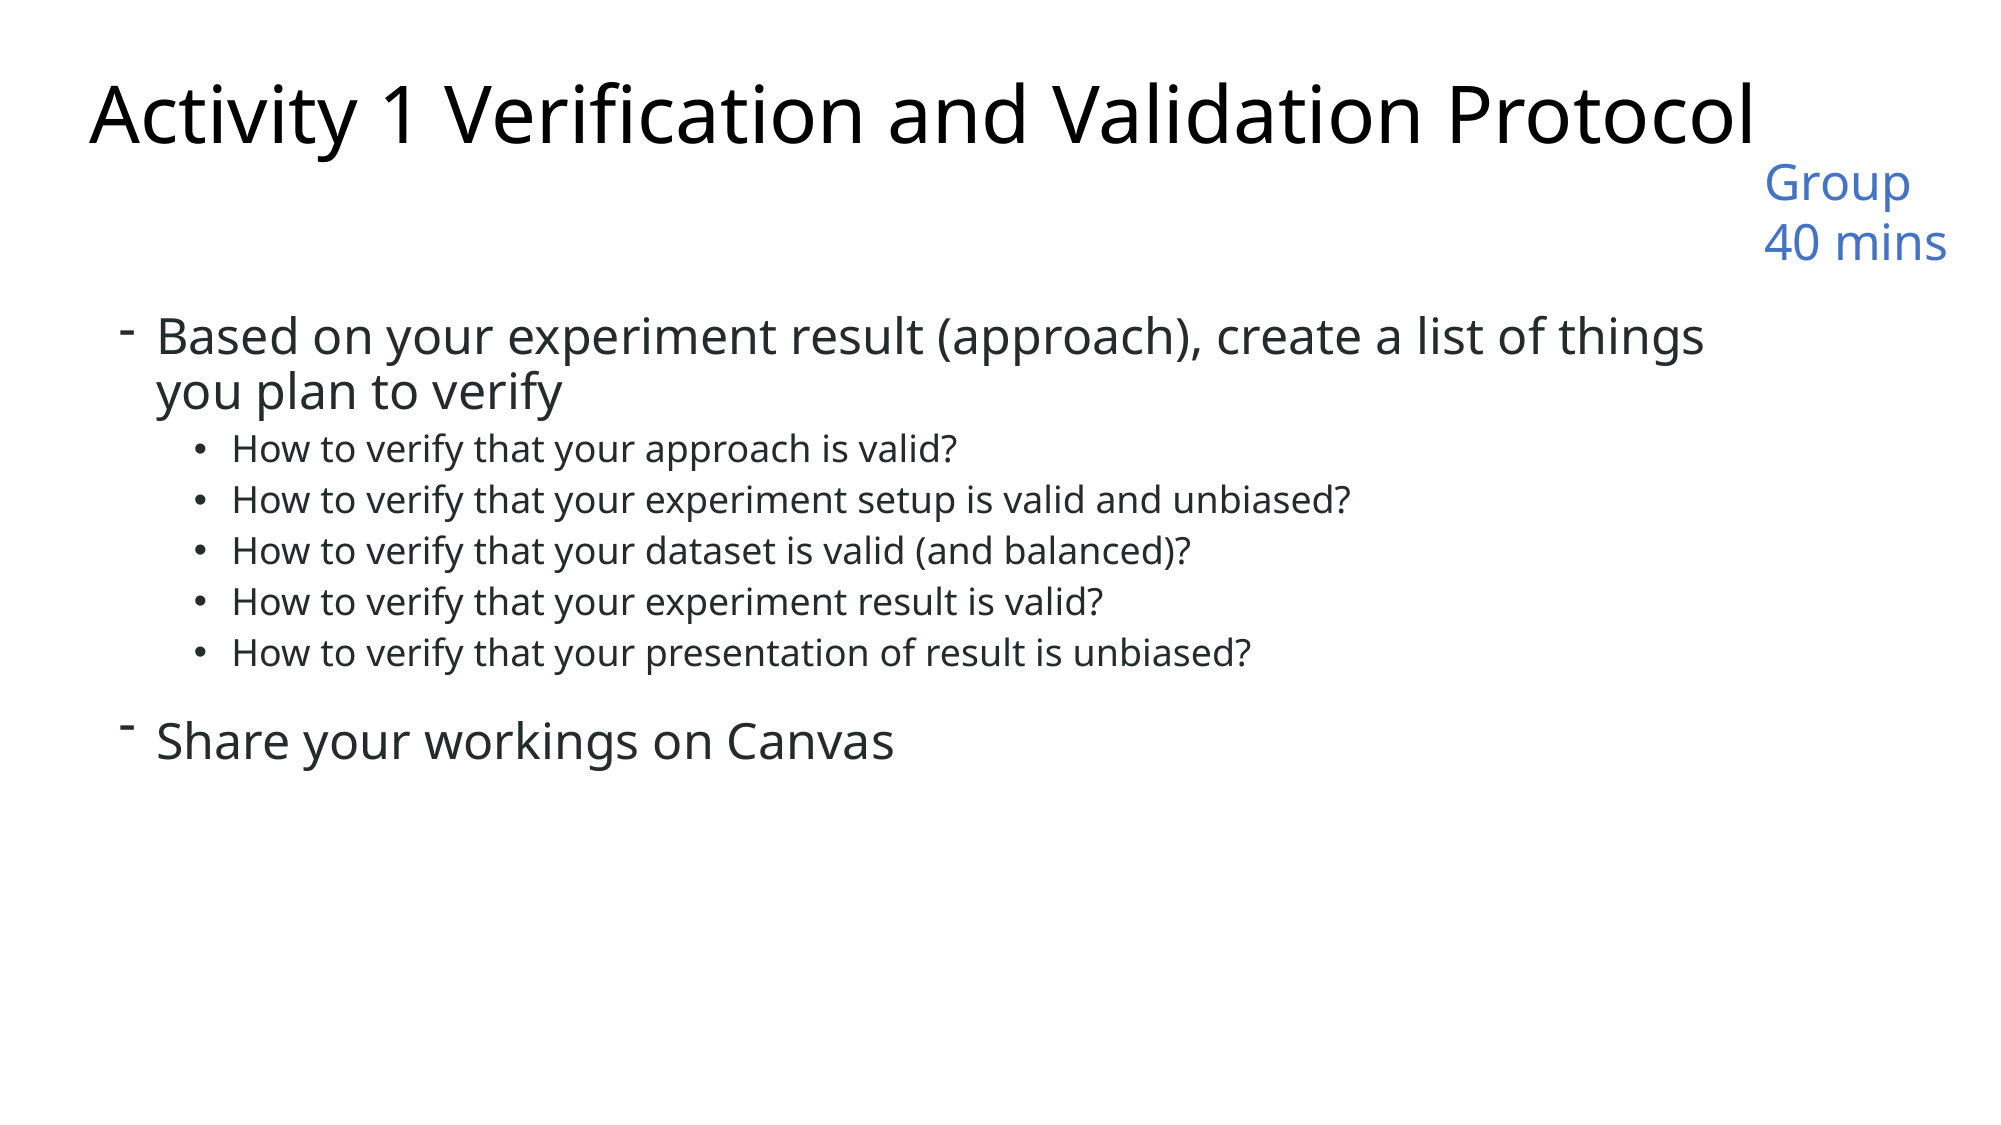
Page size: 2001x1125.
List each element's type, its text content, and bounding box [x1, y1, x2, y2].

title Activity 1 Verification and Validation Protocol [74, 24, 1800, 211]
text_box Group 40 mins [1749, 142, 2000, 278]
list Based on your experiment result (approach), create a list of things you plan to verify How to verify that your approach is valid? How to verify that your experiment setup is valid and unbiased? How to verify that your dataset is valid (and balanced)? How to verify that your experiment result is valid? How to verify that your presentation of result is unbiased? Share your workings on Canvas [103, 304, 1788, 821]
